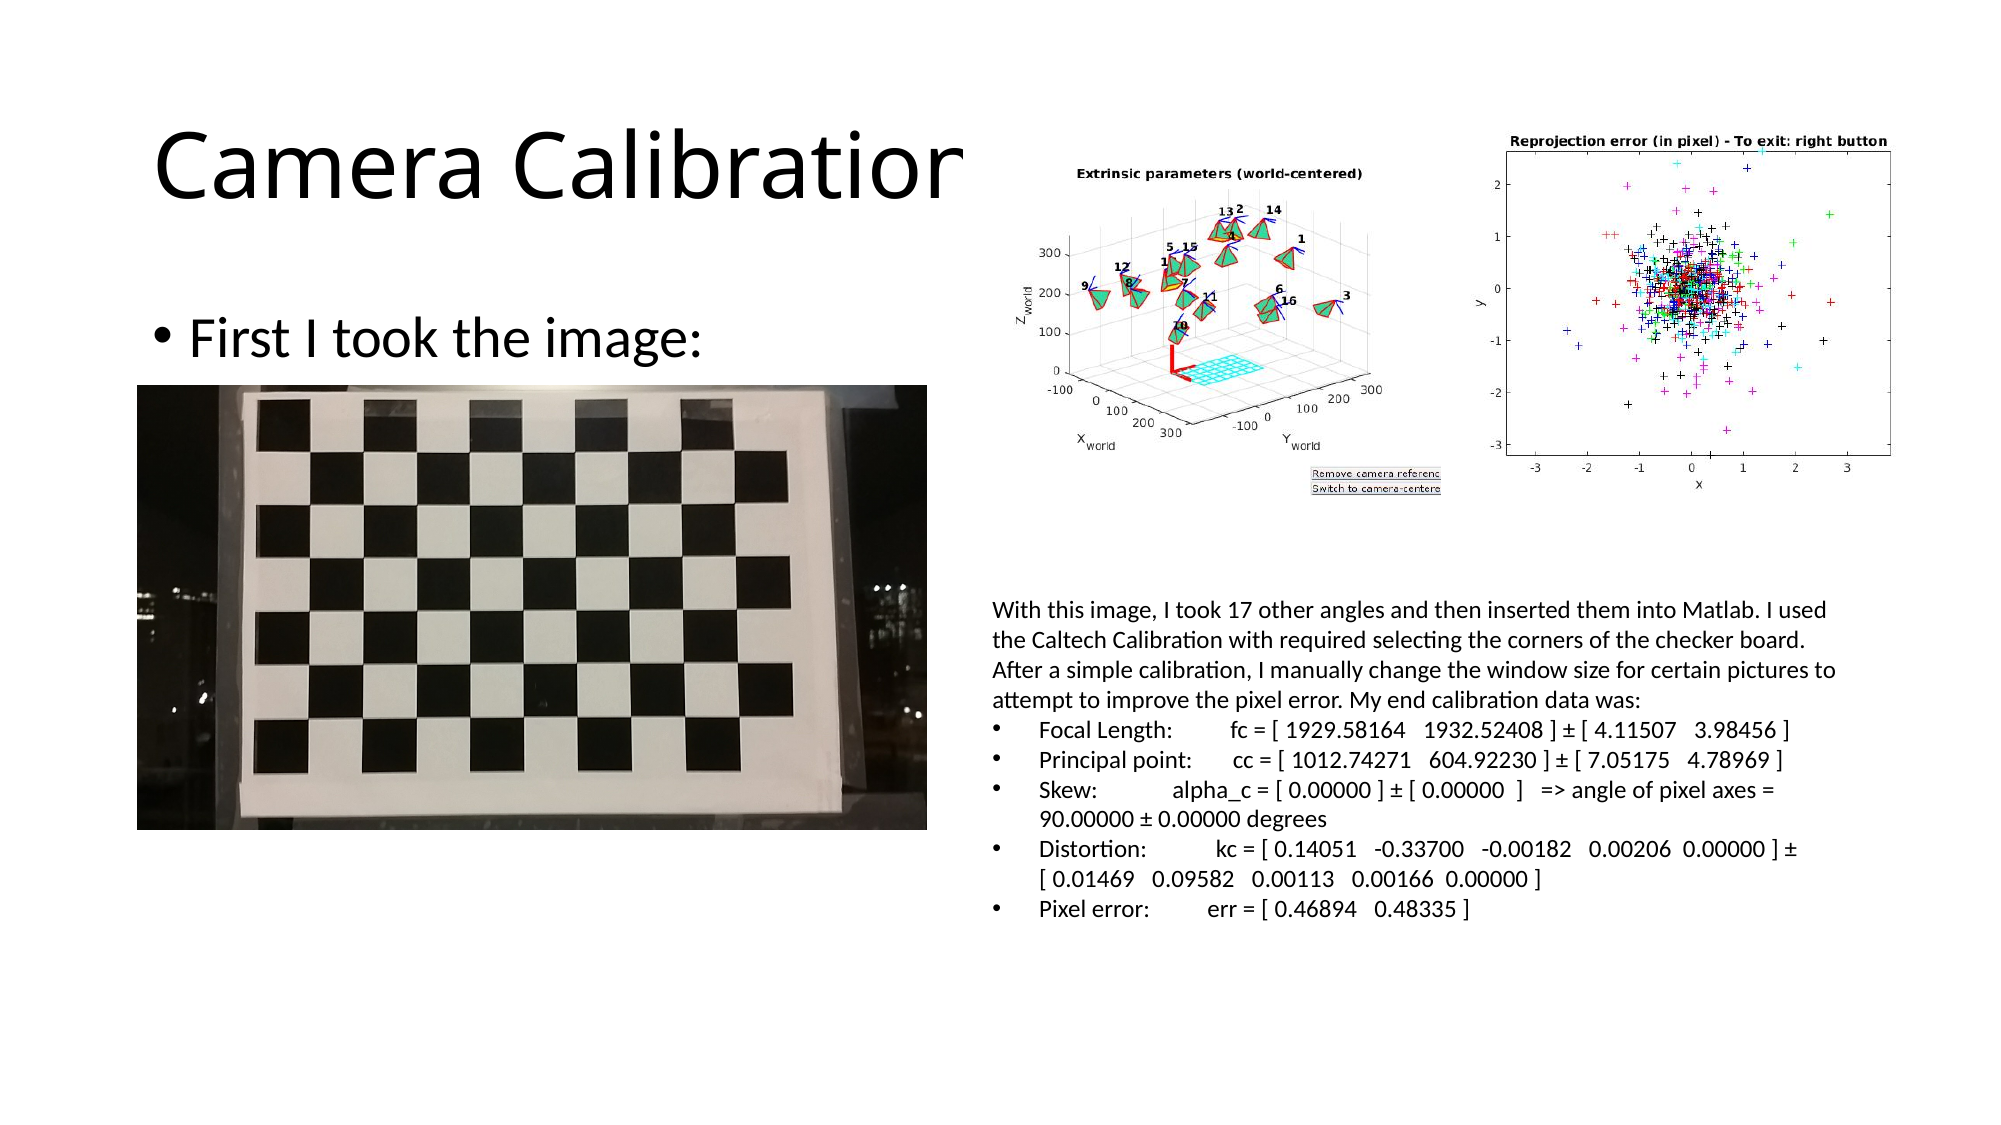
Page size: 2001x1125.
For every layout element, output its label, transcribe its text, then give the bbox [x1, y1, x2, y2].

list First I took the image: [137, 299, 1863, 1014]
picture [137, 385, 927, 830]
title Camera Calibration [137, 59, 1863, 278]
picture [963, 123, 1938, 496]
text_box With this image, I took 17 other angles and then inserted them into Matlab. I used the Caltech Calibration with required selecting the corners of the checker board. After a simple calibration, I manually change the window size for certain pictures to attempt to improve the pixel error. My end calibration data was: Focal Length: fc = [ 1929.58164 1932.52408 ] ± [ 4.11507 3.98456 ] Principal point: cc = [ 1012.74271 604.92230 ] ± [ 7.05175 4.78969 ] Skew: alpha_c = [ 0.00000 ] ± [ 0.00000 ] => angle of pixel axes = 90.00000 ± 0.00000 degrees Distortion: kc = [ 0.14051 -0.33700 -0.00182 0.00206 0.00000 ] ± [ 0.01469 0.09582 0.00113 0.00166 0.00000 ] Pixel error: err = [ 0.46894 0.48335 ] [977, 586, 1863, 961]
